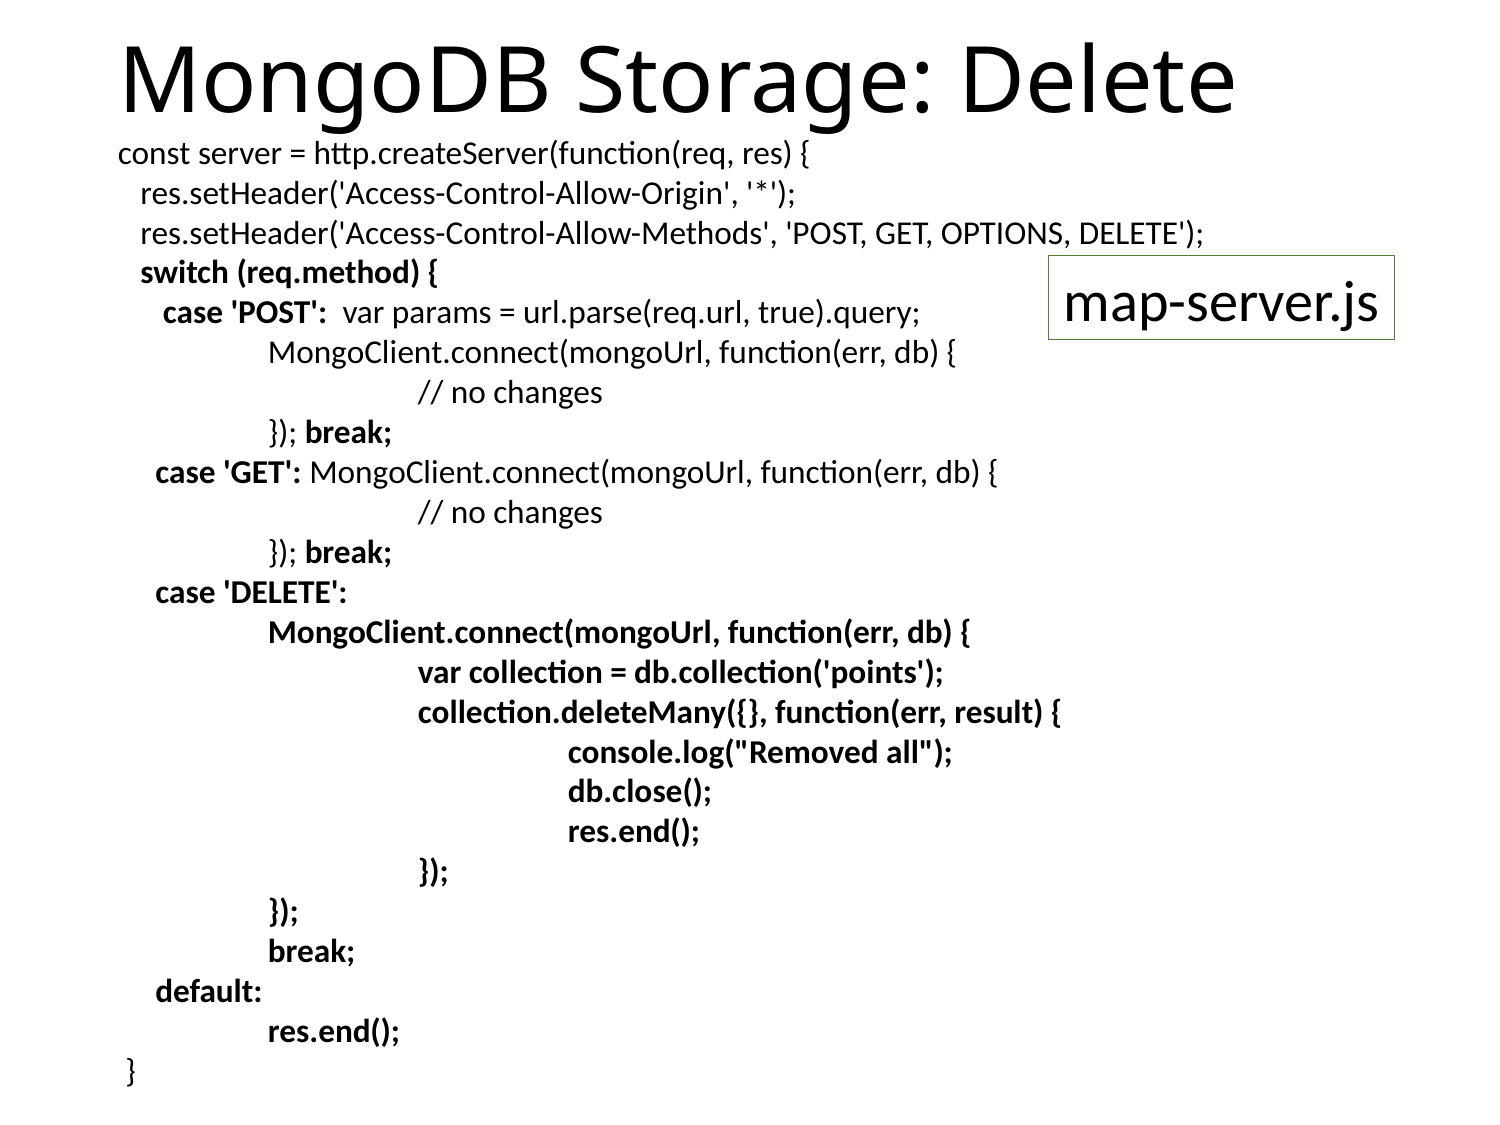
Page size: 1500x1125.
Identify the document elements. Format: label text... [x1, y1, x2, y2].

text_box map-server.js [1048, 255, 1395, 340]
text_box const server = http.createServer(function(req, res) { res.setHeader('Access-Control-Allow-Origin', '*'); res.setHeader('Access-Control-Allow-Methods', 'POST, GET, OPTIONS, DELETE'); switch (req.method) { case 'POST': var params = url.parse(req.url, true).query; MongoClient.connect(mongoUrl, function(err, db) { // no changes }); break; case 'GET': MongoClient.connect(mongoUrl, function(err, db) { // no changes }); break; case 'DELETE': MongoClient.connect(mongoUrl, function(err, db) { var collection = db.collection('points'); collection.deleteMany({}, function(err, result) { console.log("Removed all"); db.close(); res.end(); }); }); break; default: res.end(); } [103, 123, 1397, 1125]
title MongoDB Storage: Delete [103, 0, 1397, 123]
